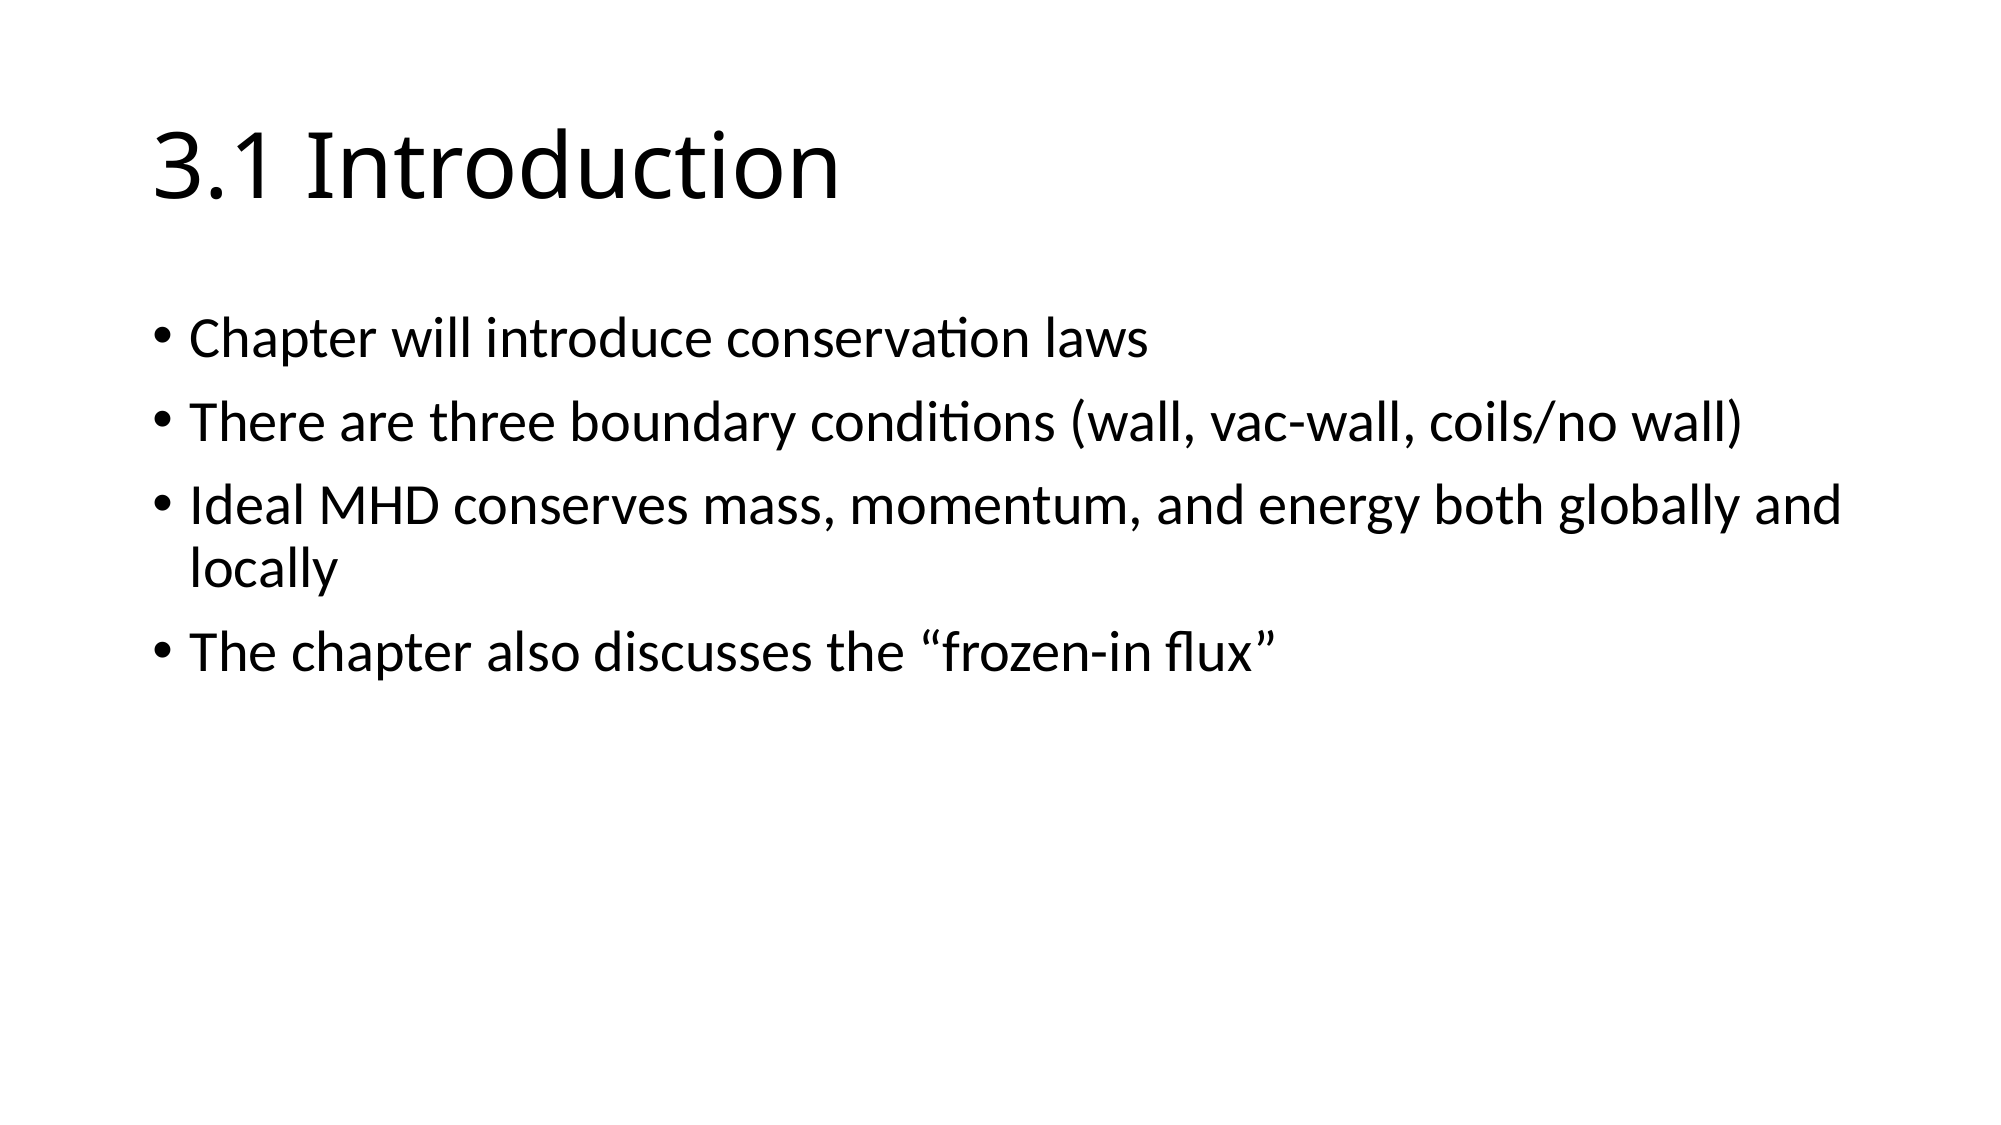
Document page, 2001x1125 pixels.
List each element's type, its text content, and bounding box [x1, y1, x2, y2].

title 3.1 Introduction [137, 59, 1863, 278]
list Chapter will introduce conservation laws There are three boundary conditions (wall, vac-wall, coils/no wall) Ideal MHD conserves mass, momentum, and energy both globally and locally The chapter also discusses the “frozen-in flux” [137, 299, 1863, 1014]
